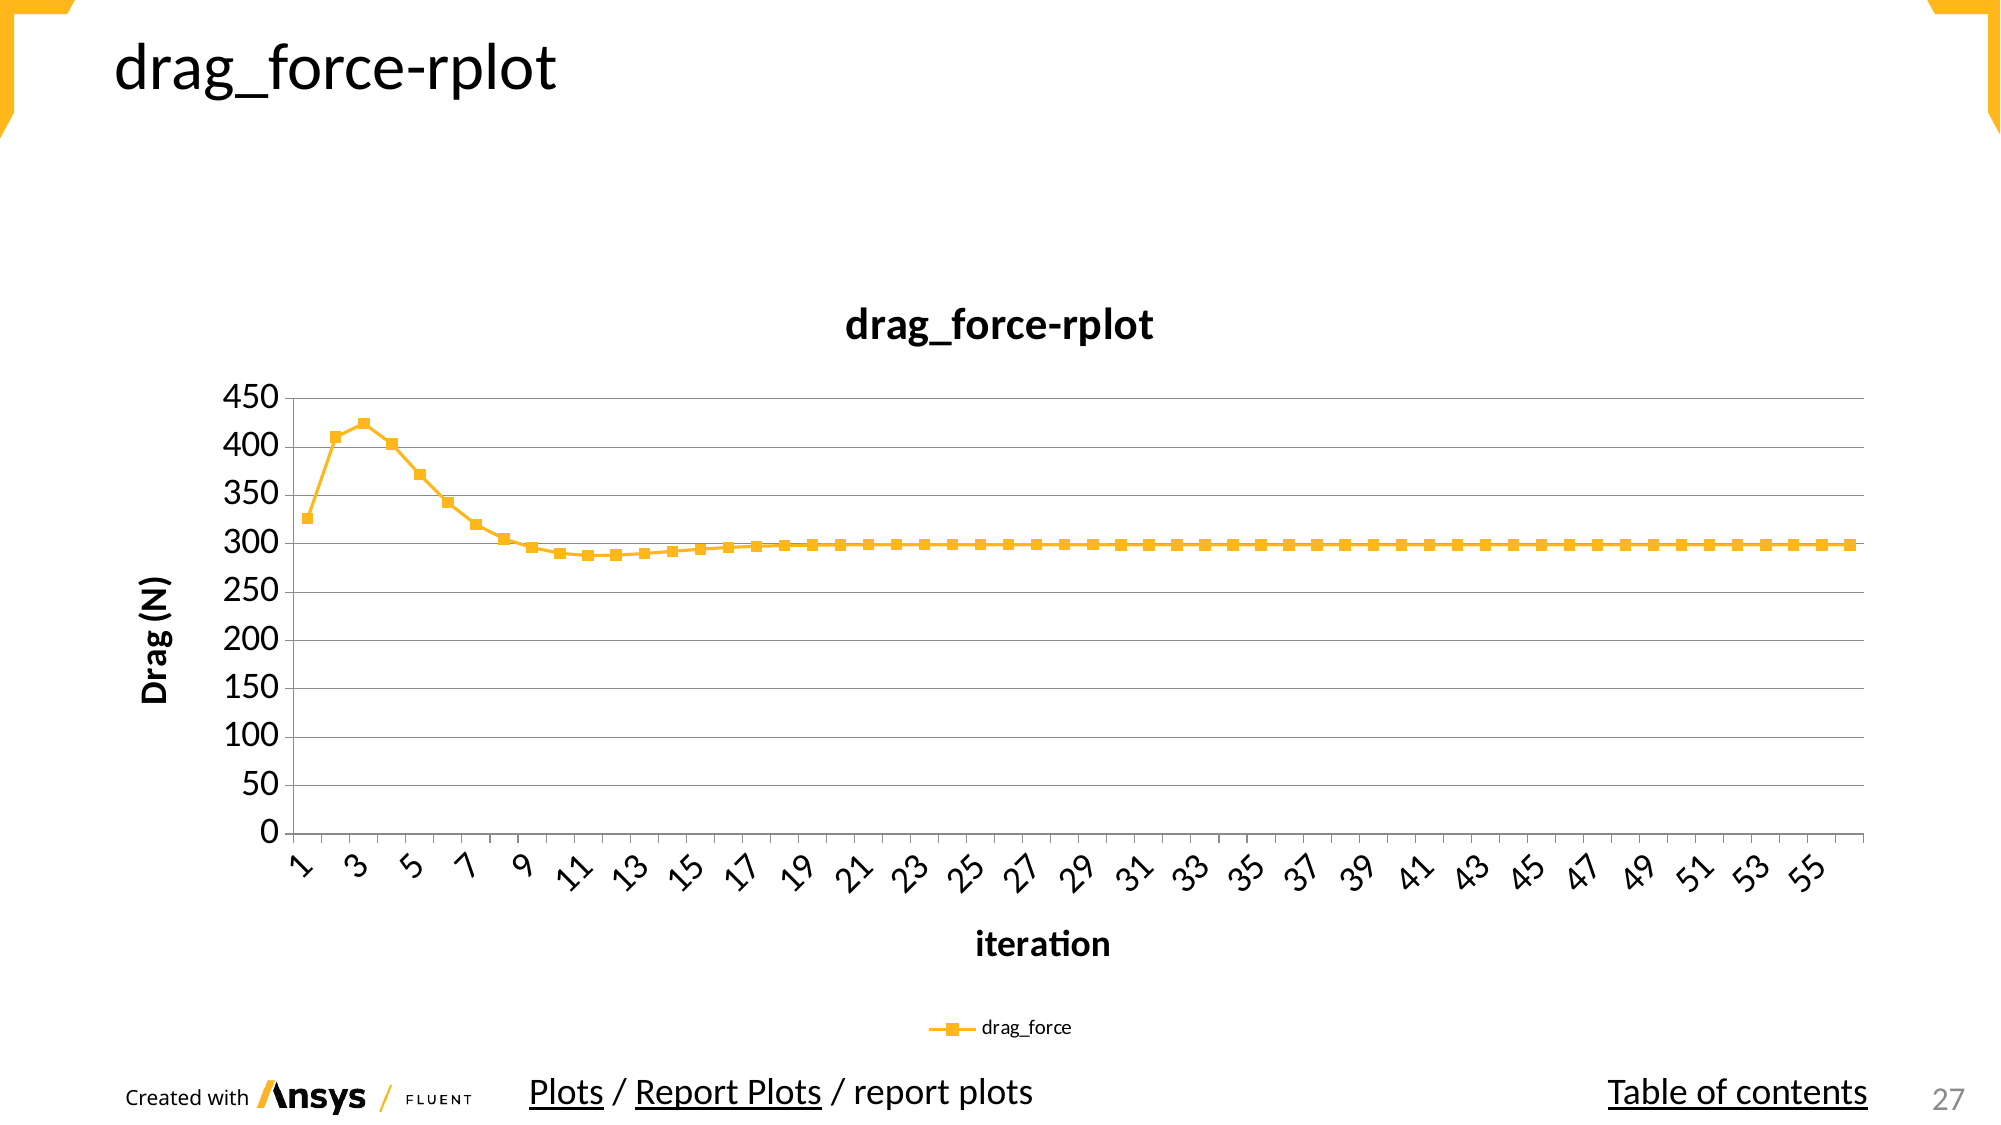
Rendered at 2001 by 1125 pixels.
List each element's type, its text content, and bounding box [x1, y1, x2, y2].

chart [99, 268, 1900, 1046]
list Plots / Report Plots / report plots [514, 1065, 1587, 1117]
list Table of contents [1593, 1065, 1901, 1117]
picture [256, 1080, 474, 1115]
title drag_force-rplot [99, 24, 1900, 95]
slide_number 24 [1905, 1077, 1981, 1118]
